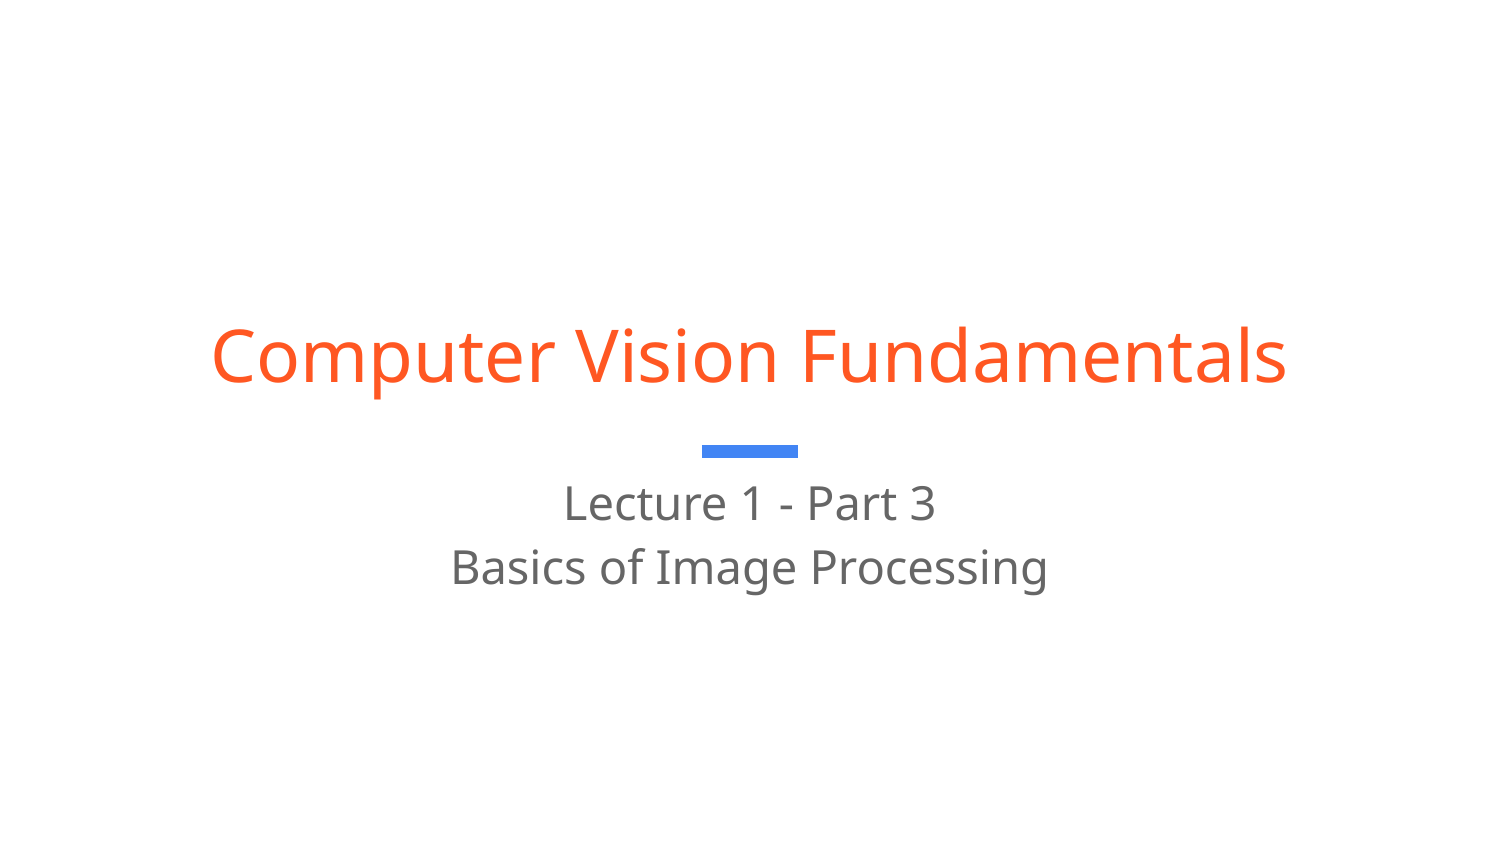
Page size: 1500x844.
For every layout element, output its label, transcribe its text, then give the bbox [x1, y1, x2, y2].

subtitle Lecture 1 - Part 3 Basics of Image Processing [310, 455, 1190, 614]
title Computer Vision Fundamentals [51, 97, 1449, 419]
